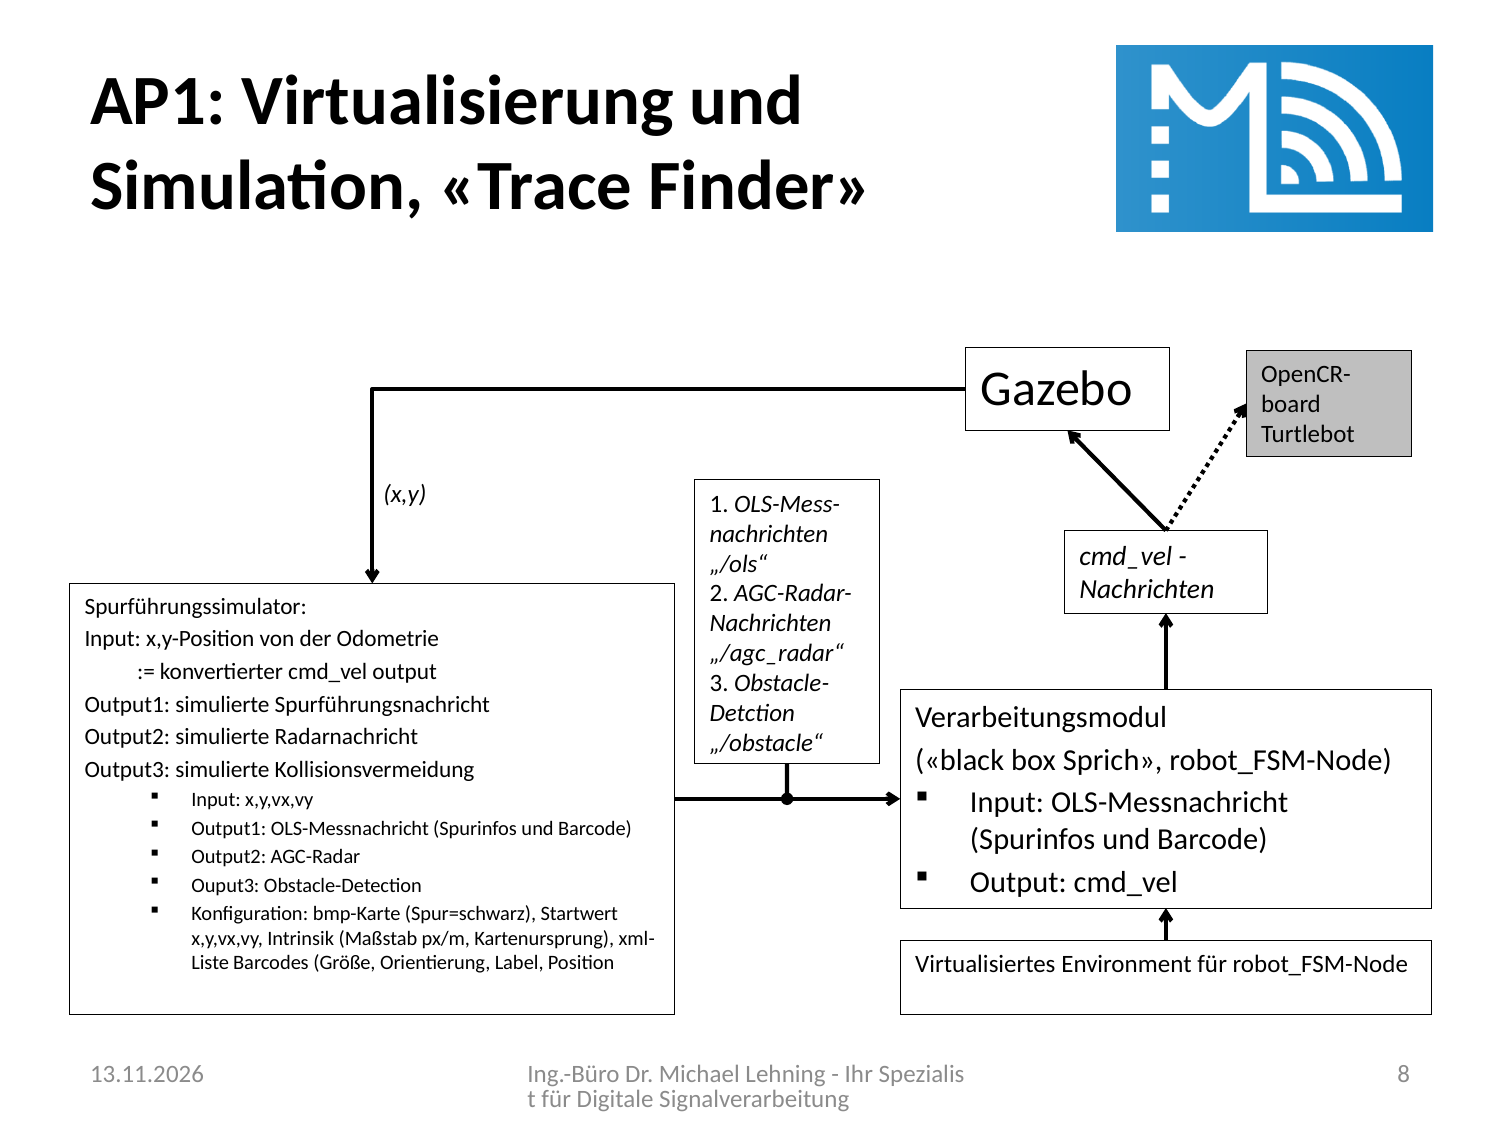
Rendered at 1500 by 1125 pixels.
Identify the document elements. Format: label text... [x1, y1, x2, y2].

title AP1: Virtualisierung und Simulation, «Trace Finder» [75, 45, 1119, 233]
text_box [1165, 403, 1247, 531]
text_box cmd_vel - Nachrichten [1064, 530, 1268, 614]
list Verarbeitungsmodul («black box Sprich», robot_FSM-Node) Input: OLS-Messnachricht (Spurinfos und Barcode) Output: cmd_vel [900, 689, 1432, 909]
text_box Gazebo [965, 347, 1170, 431]
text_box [372, 388, 966, 584]
slide_number 8 [1074, 1042, 1425, 1103]
text_box Virtualisiertes Environment für robot_FSM-Node [900, 940, 1432, 1015]
text_box Spurführungssimulator: Input: x,y-Position von der Odometrie := konvertierter cmd_vel output Output1: simulierte Spurführungsnachricht Output2: simulierte Radarnachricht Output3: simulierte Kollisionsvermeidung Input: x,y,vx,vy Output1: OLS-Messnachricht (Spurinfos und Barcode) Output2: AGC-Radar Ouput3: Obstacle-Detection Konfiguration: bmp-Karte (Spur=schwarz), Startwert x,y,vx,vy, Intrinsik (Maßstab px/m, Kartenursprung), xml-Liste Barcodes (Größe, Orientierung, Label, Position [69, 583, 675, 1015]
footer Ing.-Büro Dr. Michael Lehning - Ihr Spezialist für Digitale Signalverarbeitung [512, 1042, 988, 1103]
text_box 1. OLS-Mess-nachrichten „/ols“ 2. AGC-Radar-Nachrichten „/agc_radar“ 3. Obstacle-Detction „/obstacle“ [694, 593, 880, 764]
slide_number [75, 1042, 425, 1103]
text_box OpenCR-board Turtlebot [1246, 350, 1412, 457]
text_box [1067, 430, 1167, 531]
picture [1119, 45, 1434, 232]
